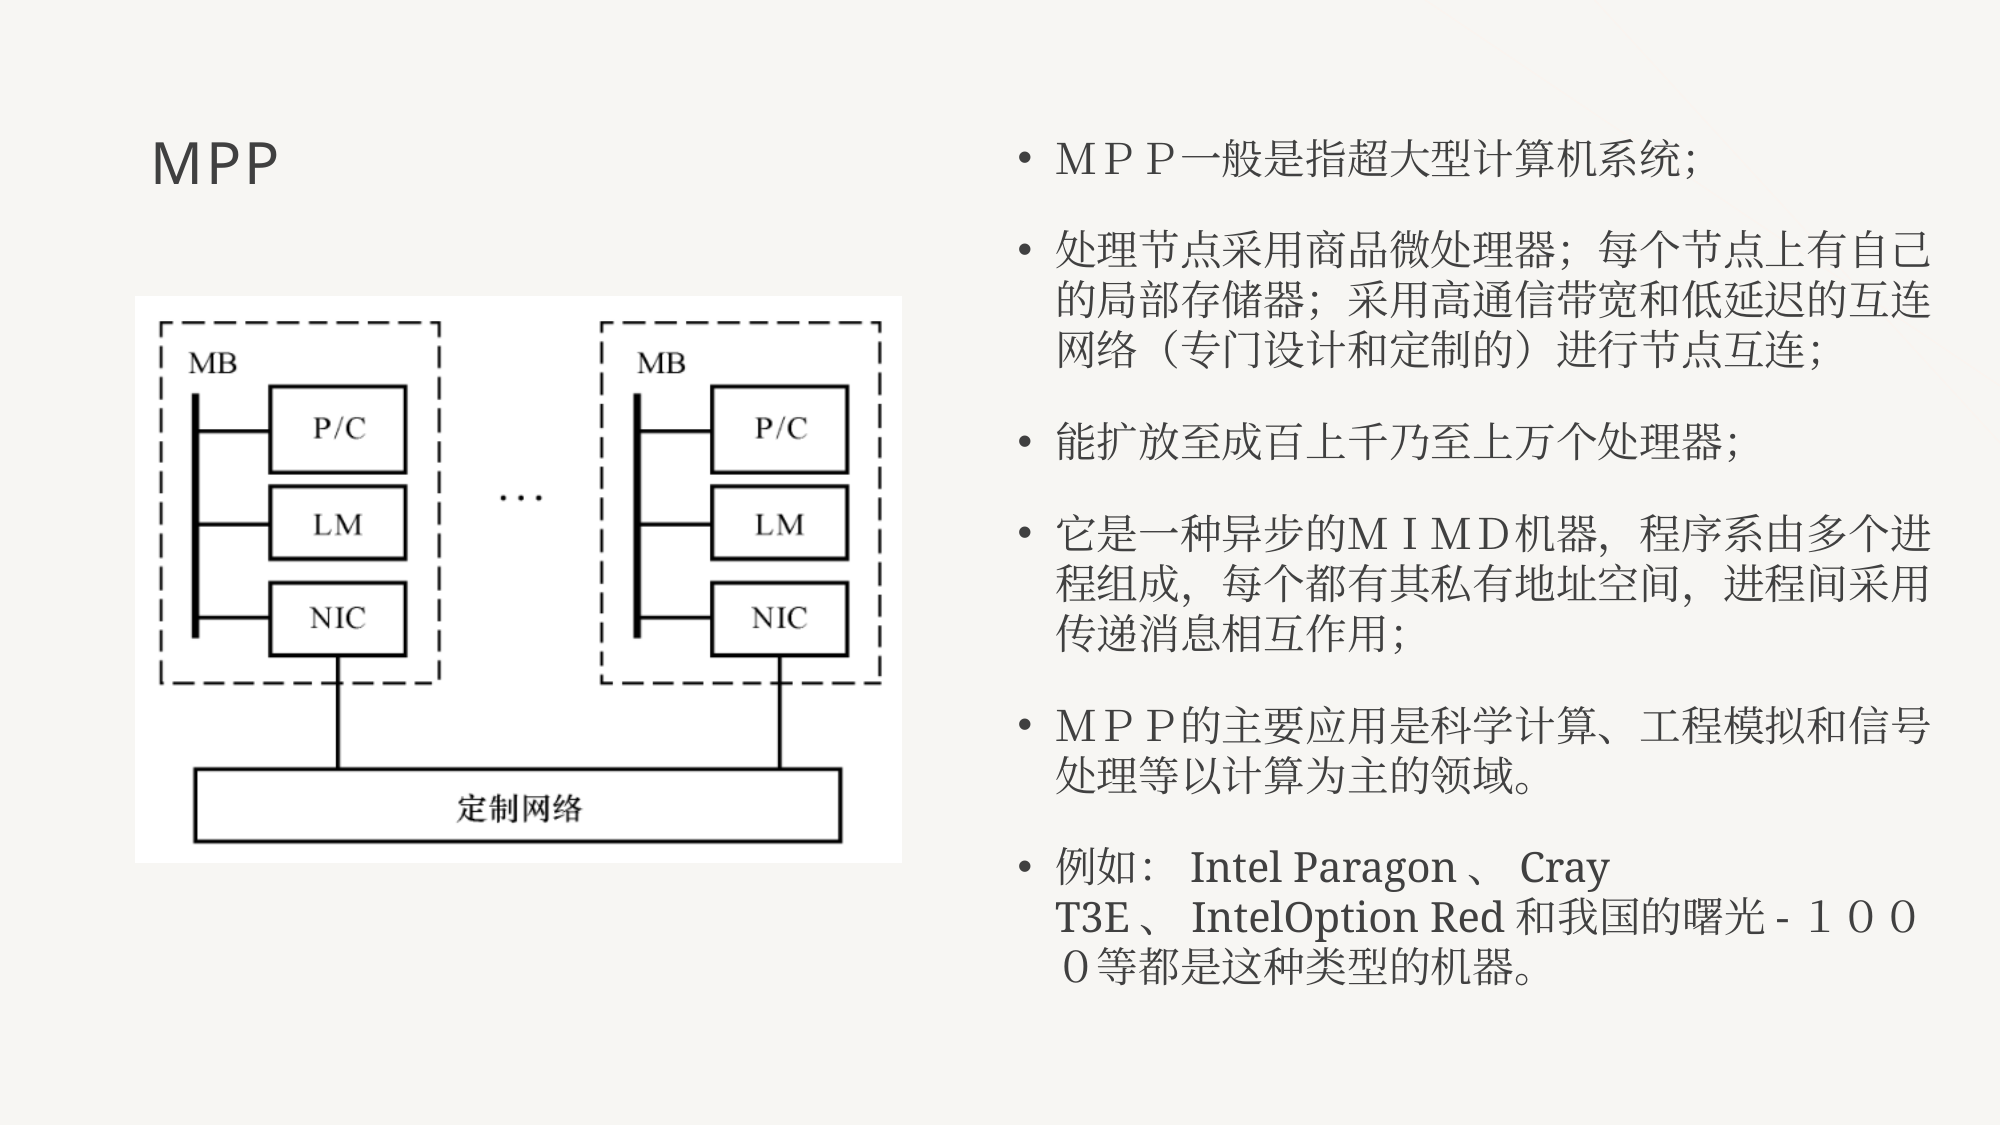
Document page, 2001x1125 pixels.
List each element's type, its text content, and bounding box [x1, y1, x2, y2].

picture [135, 296, 902, 863]
title MPP [135, 90, 902, 242]
list ＭＰＰ一般是指超大型计算机系统； 处理节点采用商品微处理器；每个节点上有自己的局部存储器；采用高通信带宽和低延迟的互连网络（专门设计和定制的）进行节点互连； 能扩放至成百上千乃至上万个处理器； 它是一种异步的ＭＩＭＤ机器，程序系由多个进程组成，每个都有其私有地址空间，进程间采用传递消息相互作用； ＭＰＰ的主要应用是科学计算、工程模拟和信号处理等以计算为主的领域。 例如：Intel Paragon、Cray T3E、IntelOption Red和我国的曙光-１０００等都是这种类型的机器。 [1002, 124, 1951, 982]
